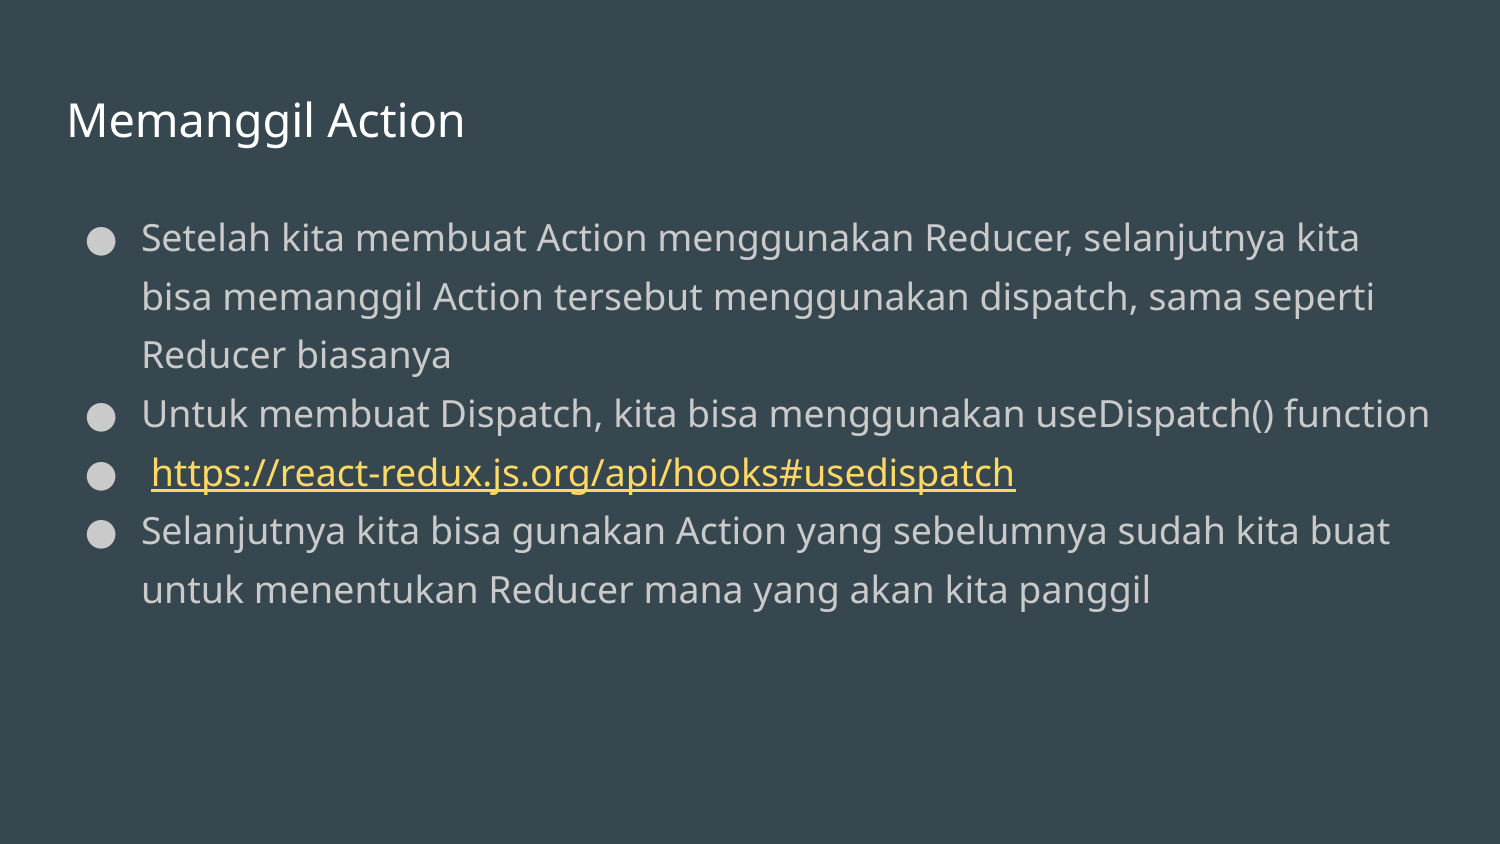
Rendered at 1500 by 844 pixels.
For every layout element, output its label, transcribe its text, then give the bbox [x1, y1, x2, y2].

title Memanggil Action [51, 72, 1449, 167]
list Setelah kita membuat Action menggunakan Reducer, selanjutnya kita bisa memanggil Action tersebut menggunakan dispatch, sama seperti Reducer biasanya Untuk membuat Dispatch, kita bisa menggunakan useDispatch() function https://react-redux.js.org/api/hooks#usedispatch Selanjutnya kita bisa gunakan Action yang sebelumnya sudah kita buat untuk menentukan Reducer mana yang akan kita panggil [51, 189, 1449, 750]
